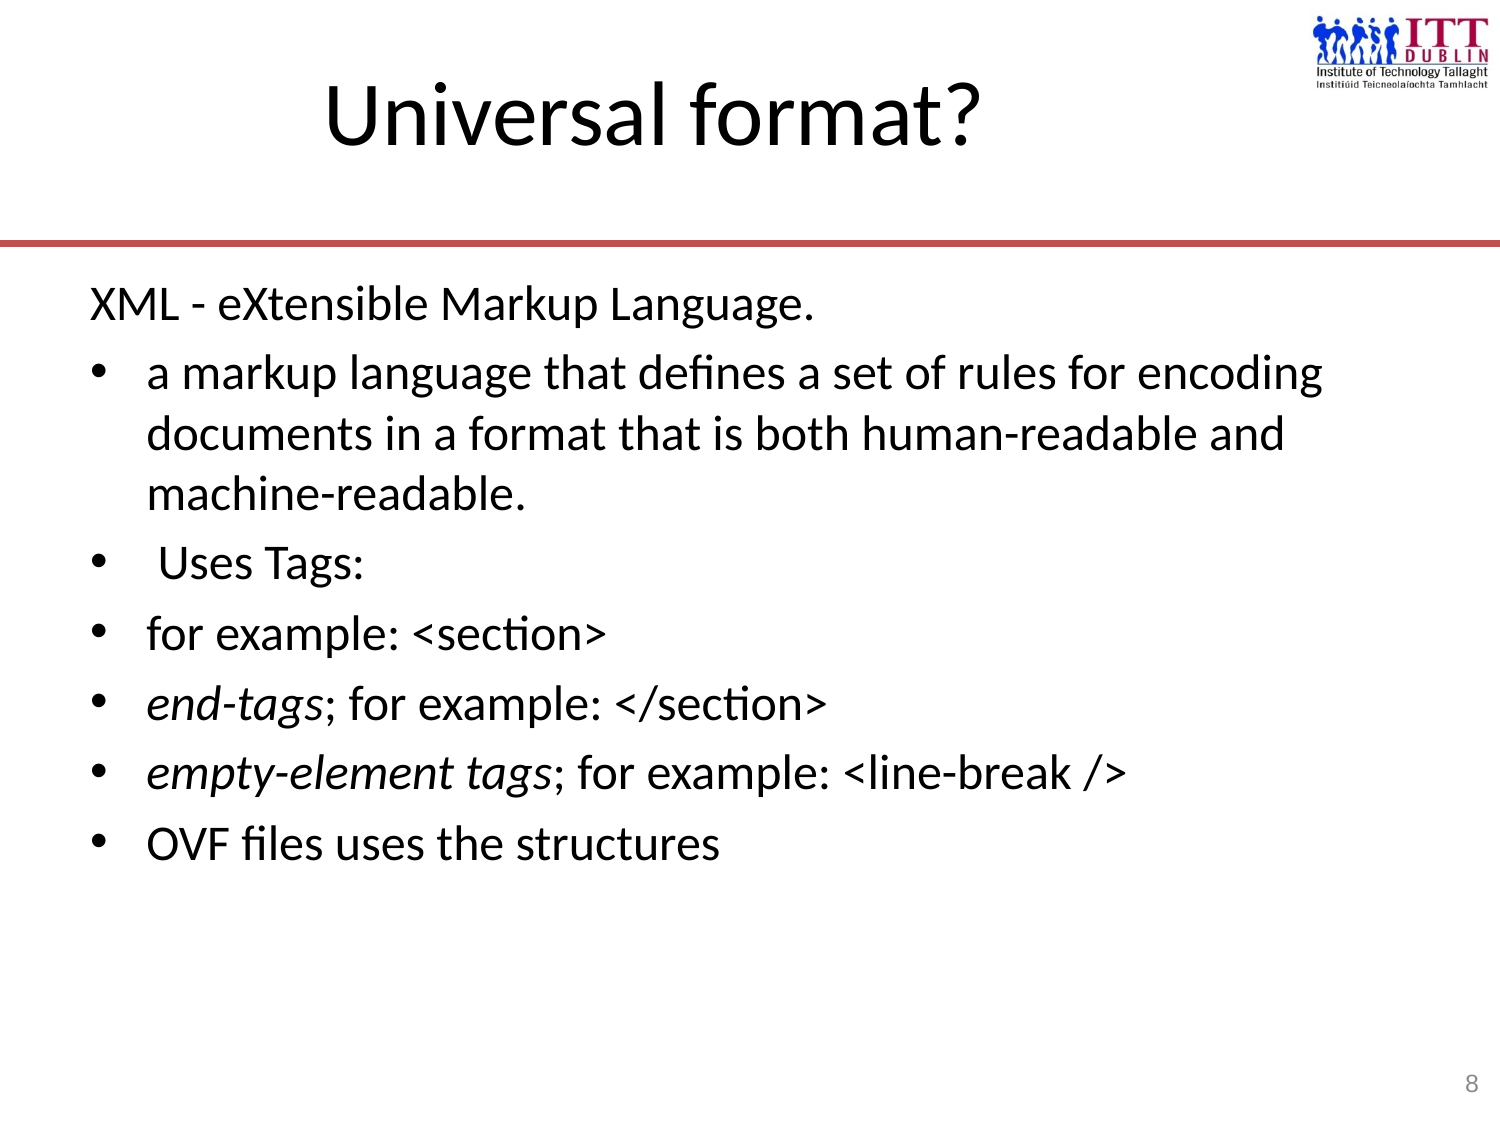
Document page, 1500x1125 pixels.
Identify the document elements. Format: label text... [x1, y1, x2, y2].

slide_number 8 [1411, 1046, 1495, 1119]
list XML - eXtensible Markup Language. a markup language that defines a set of rules for encoding documents in a format that is both human-readable and machine-readable. Uses Tags: for example: <section> end-tags; for example: </section> empty-element tags; for example: <line-break /> OVF files uses the structures [74, 262, 1426, 1006]
picture [1309, 7, 1495, 96]
title Universal format? [74, 44, 1235, 173]
